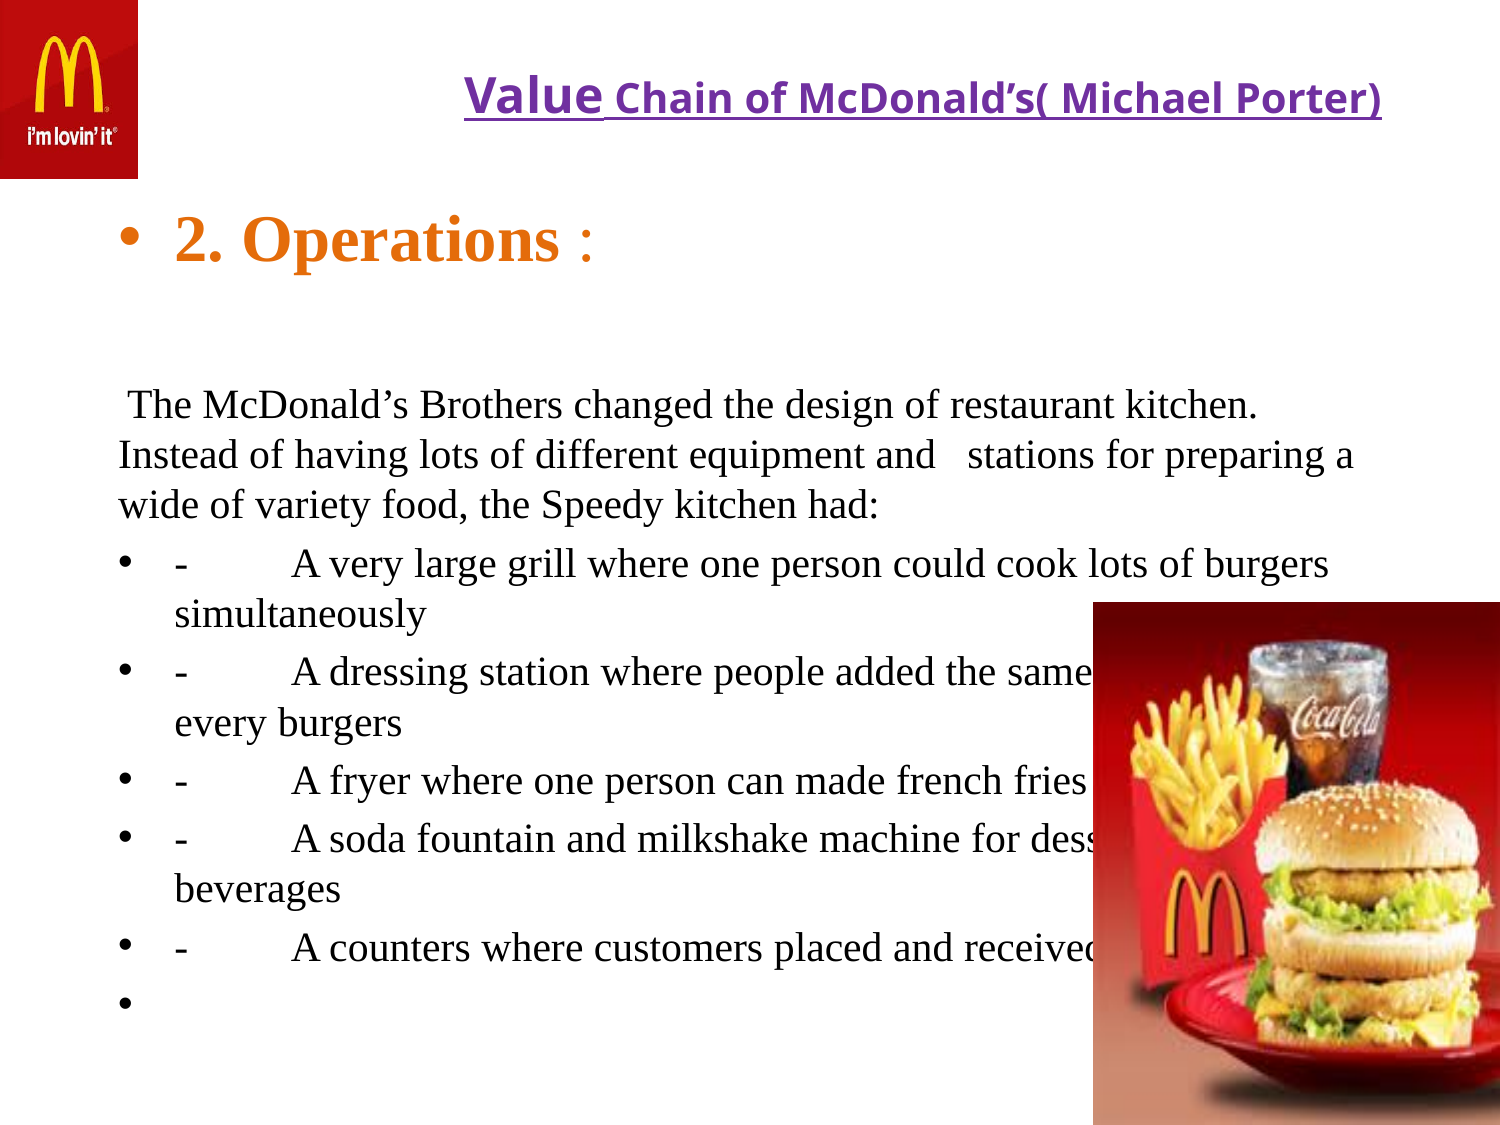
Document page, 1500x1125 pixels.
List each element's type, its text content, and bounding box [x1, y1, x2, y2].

picture [1092, 602, 1500, 1125]
list 2. Operations : The McDonald’s Brothers changed the design of restaurant kitchen. Instead of having lots of different equipment and stations for preparing a wide of variety food, the Speedy kitchen had: - A very large grill where one person could cook lots of burgers simultaneously - A dressing station where people added the same condiments to every burgers - A fryer where one person can made french fries - A soda fountain and milkshake machine for desserts and beverages - A counters where customers placed and received their orders. [103, 187, 1397, 1125]
picture [0, 0, 138, 180]
title Value Chain of McDonald’s( Michael Porter) [137, 0, 1397, 187]
